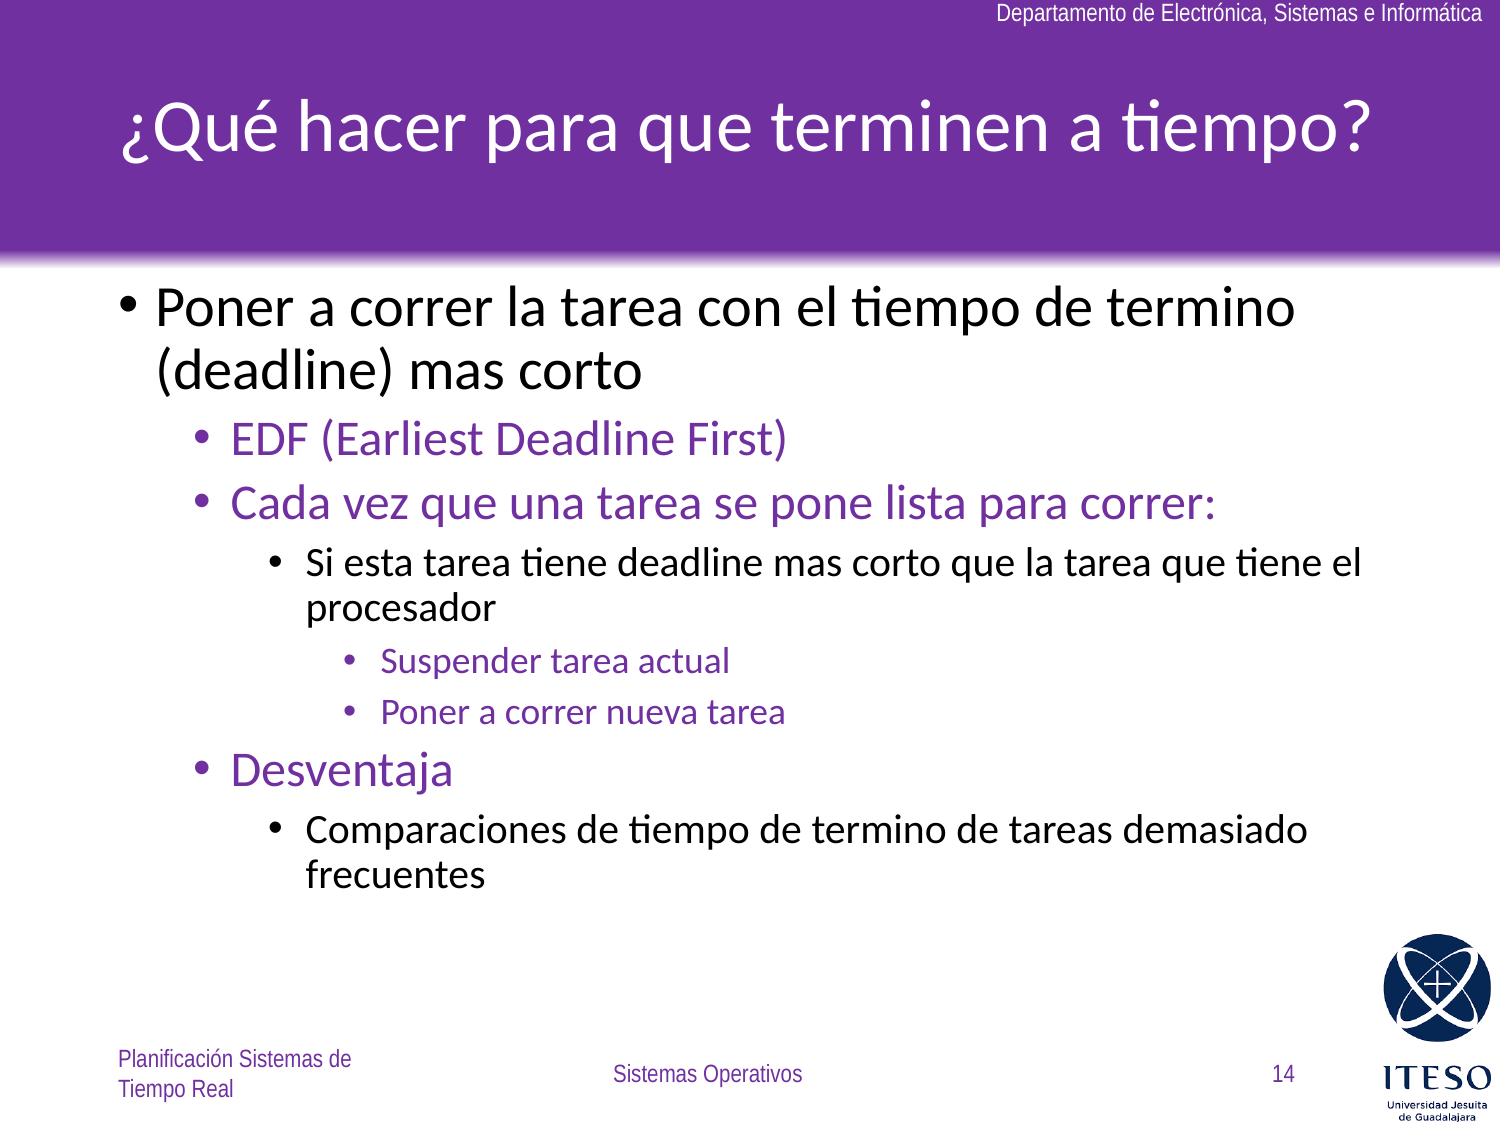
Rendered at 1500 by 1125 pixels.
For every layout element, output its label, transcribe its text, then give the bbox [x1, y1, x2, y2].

footer Sistemas Operativos [454, 1042, 962, 1103]
title ¿Qué hacer para que terminen a tiempo? [103, 23, 1397, 232]
slide_number 14 [972, 1042, 1310, 1103]
slide_number Planificación Sistemas de Tiempo Real [103, 1042, 441, 1103]
picture [1383, 934, 1491, 1122]
list Poner a correr la tarea con el tiempo de termino (deadline) mas corto EDF (Earliest Deadline First) Cada vez que una tarea se pone lista para correr: Si esta tarea tiene deadline mas corto que la tarea que tiene el procesador Suspender tarea actual Poner a correr nueva tarea Desventaja Comparaciones de tiempo de termino de tareas demasiado frecuentes [103, 268, 1397, 1014]
